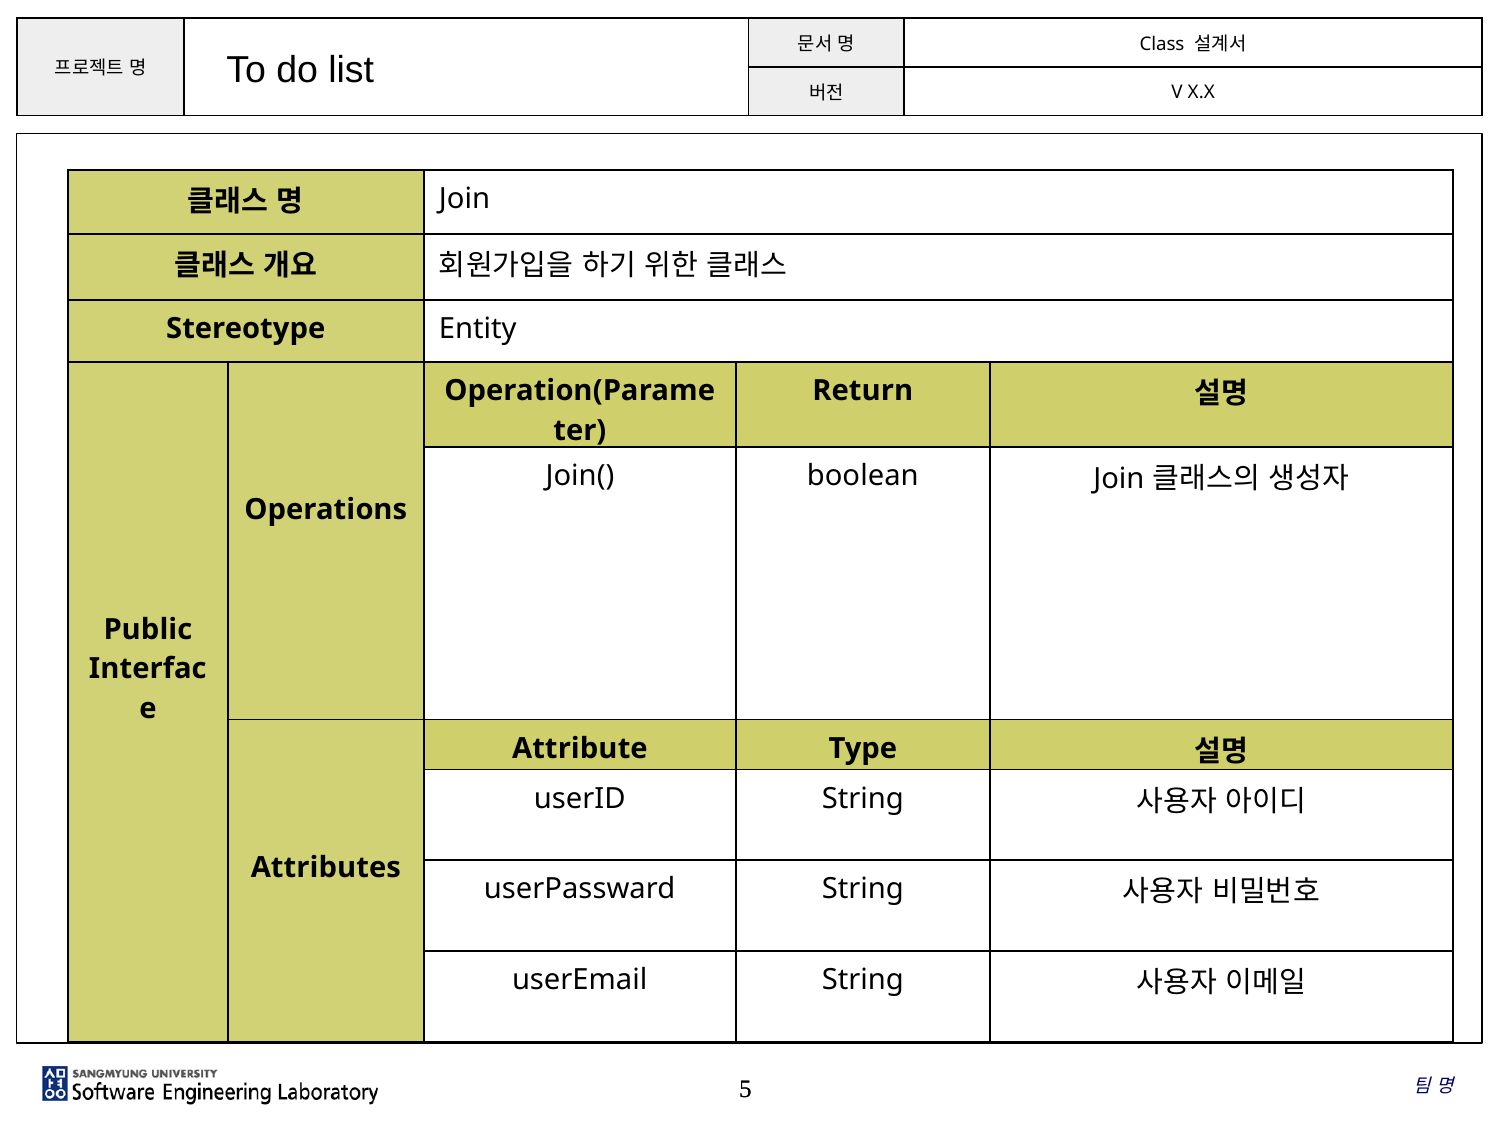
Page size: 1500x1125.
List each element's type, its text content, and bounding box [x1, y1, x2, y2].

table_cell userPassward [425, 861, 735, 950]
table_cell 클래스 개요 [69, 235, 423, 299]
table_cell Operations [229, 363, 423, 719]
table_cell Type [737, 720, 989, 769]
table_header Join [425, 171, 1452, 233]
table_cell Operation(Parameter) [425, 363, 735, 446]
table_cell Join() [425, 448, 735, 719]
table_cell Stereotype [69, 301, 423, 361]
table_cell userEmail [425, 952, 735, 1041]
table_cell String [737, 861, 989, 950]
table_cell 설명 [991, 720, 1452, 769]
table_cell 사용자 아이디 [991, 770, 1452, 859]
table_cell userID [425, 770, 735, 859]
table_cell Return [737, 363, 989, 446]
picture [42, 1066, 382, 1106]
table_cell Attributes [229, 720, 423, 1041]
table_cell boolean [737, 448, 989, 719]
table_cell 사용자 이메일 [991, 952, 1452, 1041]
table_cell Entity [425, 301, 1452, 361]
table_cell Join클래스의 생성자 [991, 448, 1452, 719]
table_cell String [737, 952, 989, 1041]
table_cell String [737, 770, 989, 859]
text_box To do list [211, 37, 704, 98]
table_header 클래스 명 [69, 171, 423, 233]
table_cell 사용자 비밀번호 [991, 861, 1452, 950]
table_cell 설명 [991, 363, 1452, 446]
table_cell 회원가입을 하기 위한 클래스 [425, 235, 1452, 299]
table_cell Public Interface [69, 363, 227, 1041]
table_cell Attribute [425, 720, 735, 769]
footer 팀 명 [994, 1060, 1454, 1110]
